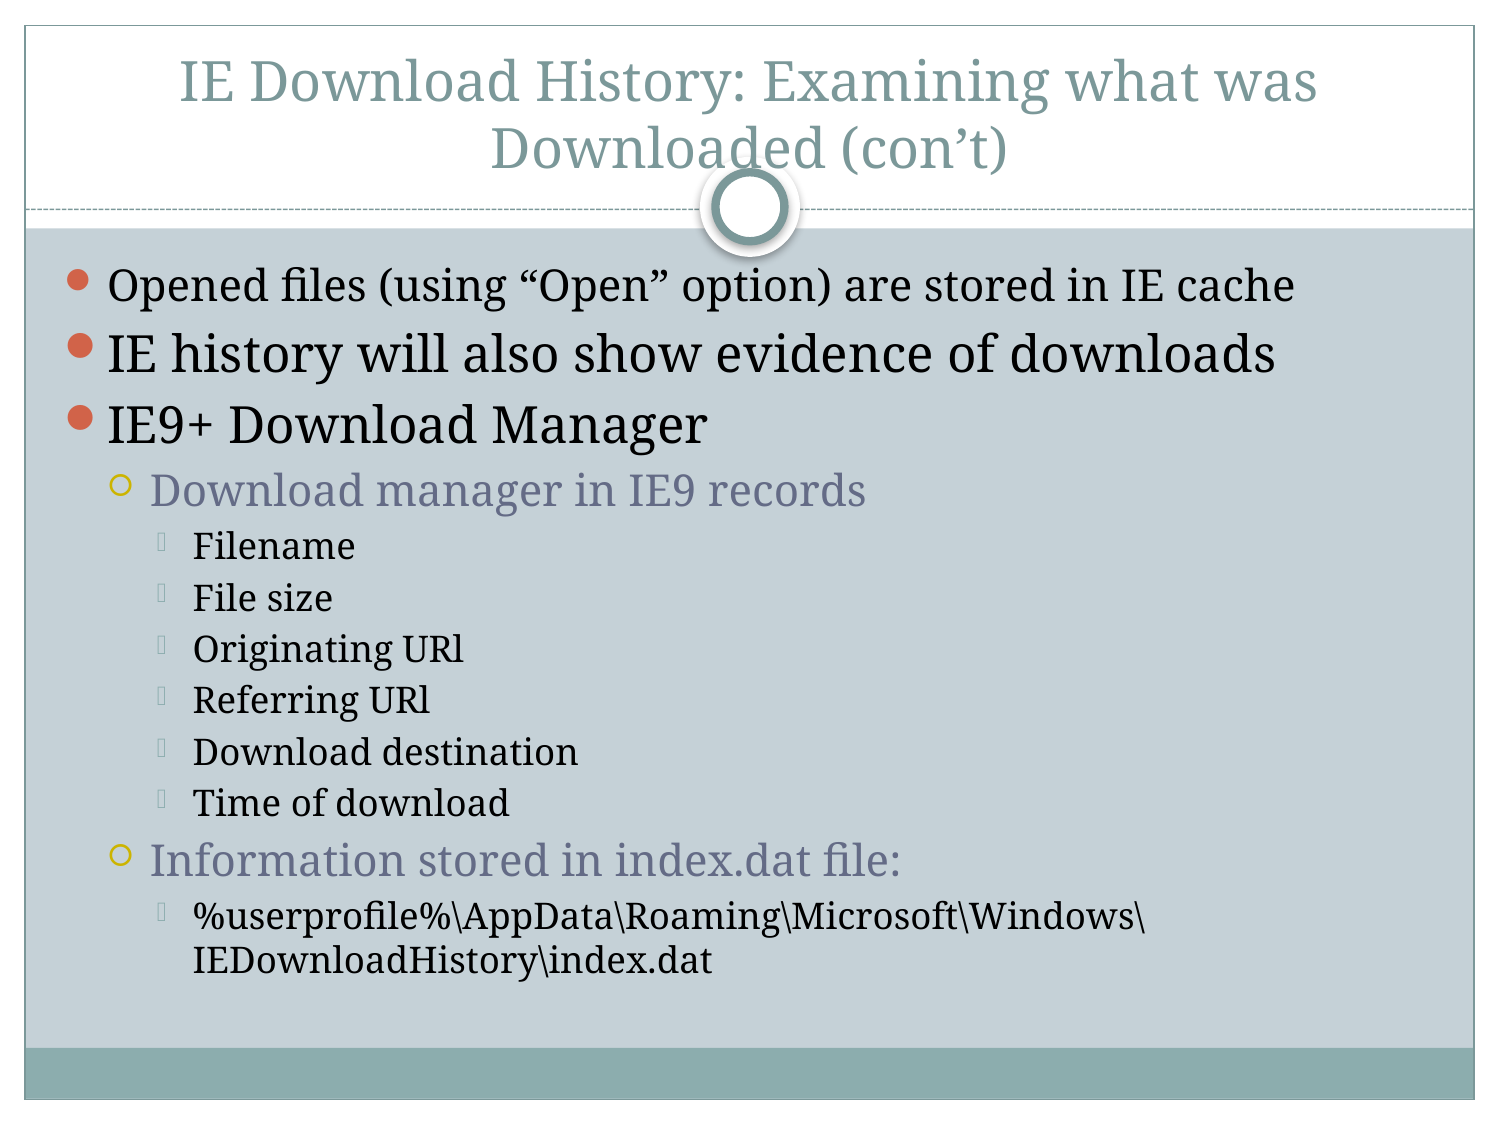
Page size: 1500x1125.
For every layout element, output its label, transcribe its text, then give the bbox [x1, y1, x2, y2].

list Opened files (using “Open” option) are stored in IE cache IE history will also show evidence of downloads IE9+ Download Manager Download manager in IE9 records Filename File size Originating URl Referring URl Download destination Time of download Information stored in index.dat file: %userprofile%\AppData\Roaming\Microsoft\Windows\IEDownloadHistory\index.dat [49, 250, 1445, 1001]
title IE Download History: Examining what was Downloaded (con’t) [50, 37, 1450, 187]
